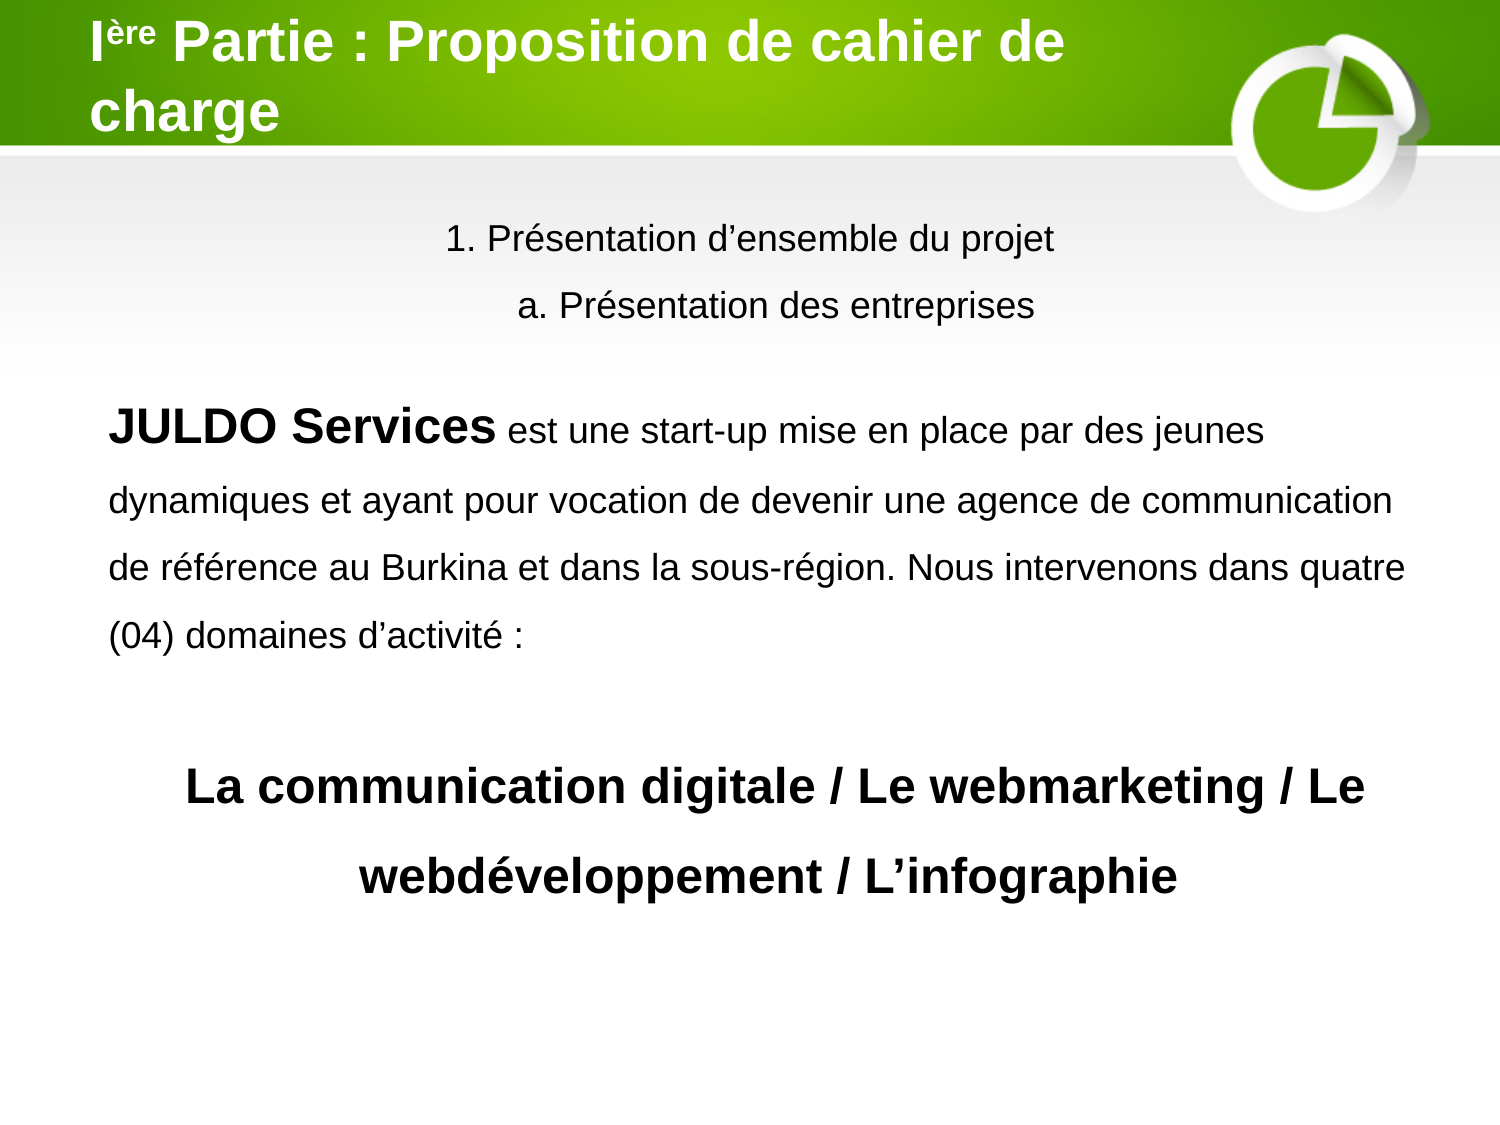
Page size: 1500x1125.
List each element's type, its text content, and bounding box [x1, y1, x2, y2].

title Ière Partie : Proposition de cahier de charge [74, 8, 1238, 139]
text_box JULDO Services est une start-up mise en place par des jeunes dynamiques et ayant pour vocation de devenir une agence de communication de référence au Burkina et dans la sous-région. Nous intervenons dans quatre (04) domaines d’activité : La communication digitale / Le webmarketing / Le webdéveloppement / L’infographie [93, 355, 1459, 911]
text_box 1. Présentation d’ensemble du projet a. Présentation des entreprises [133, 183, 1367, 334]
picture [0, 0, 1500, 1125]
